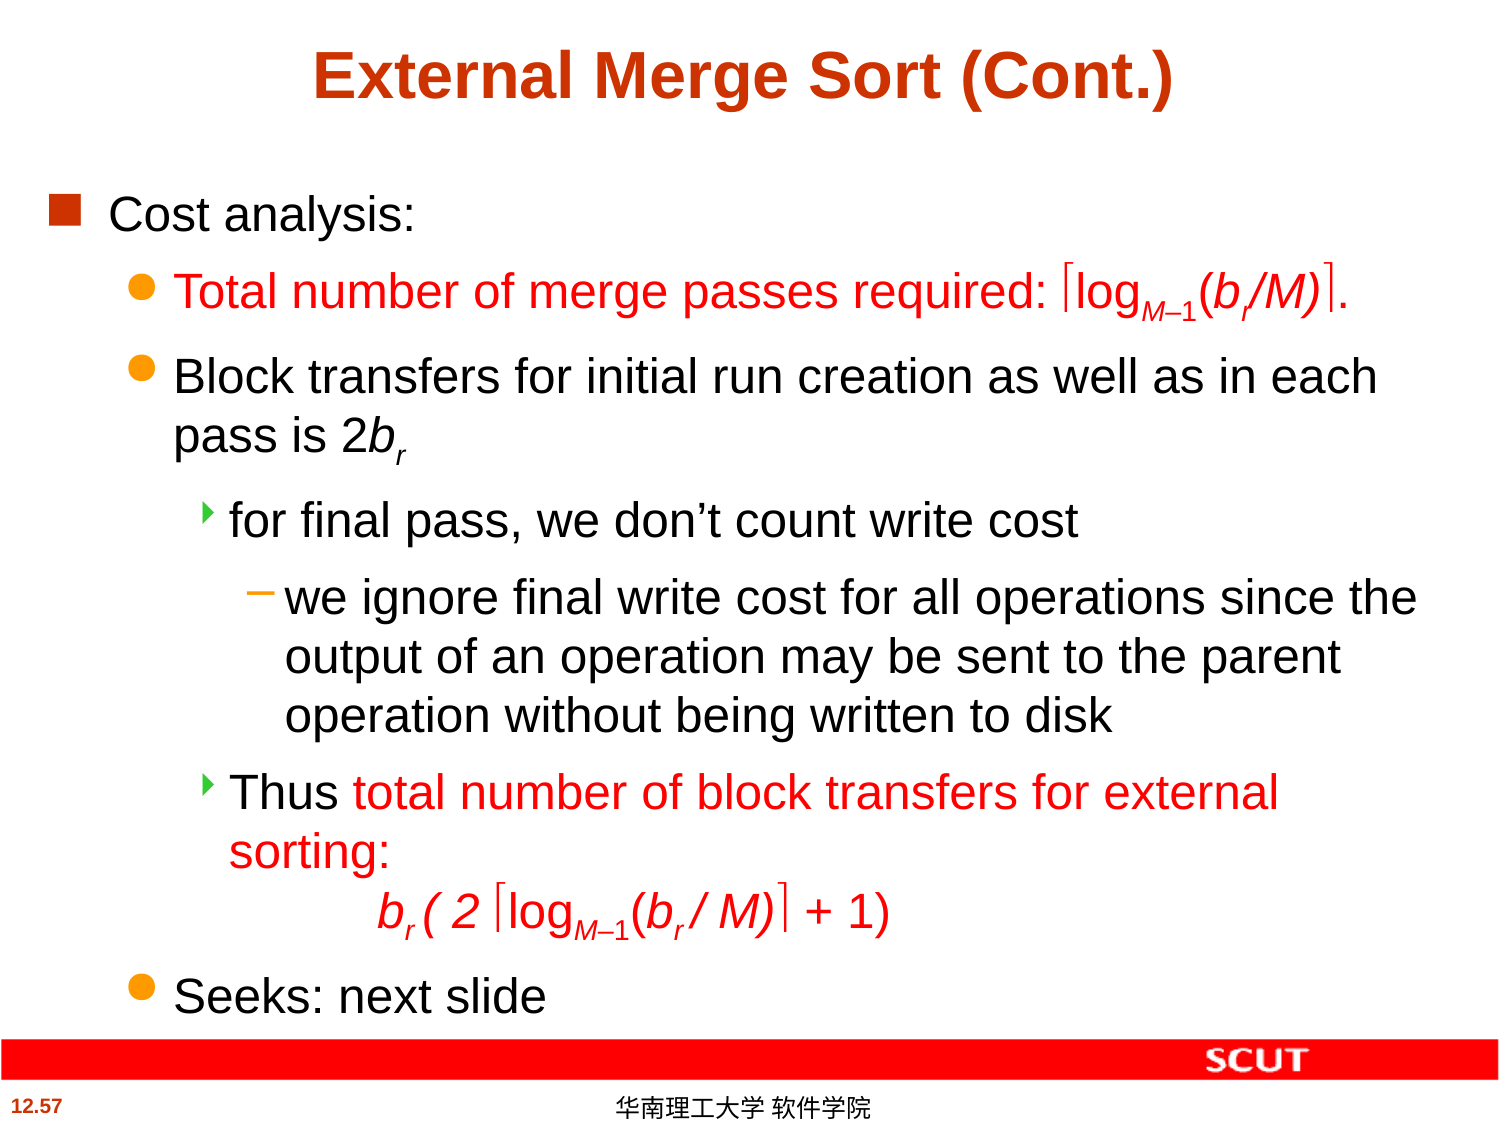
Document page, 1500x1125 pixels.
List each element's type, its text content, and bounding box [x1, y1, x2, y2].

title External Merge Sort (Cont.) [37, 18, 1452, 120]
list Cost analysis: Total number of merge passes required: logM–1(br/M). Block transfers for initial run creation as well as in each pass is 2br for final pass, we don’t count write cost we ignore final write cost for all operations since the output of an operation may be sent to the parent operation without being written to disk Thus total number of block transfers for external sorting: br ( 2 logM–1(br / M) + 1) Seeks: next slide [37, 174, 1450, 1038]
picture [0, 1038, 1500, 1083]
